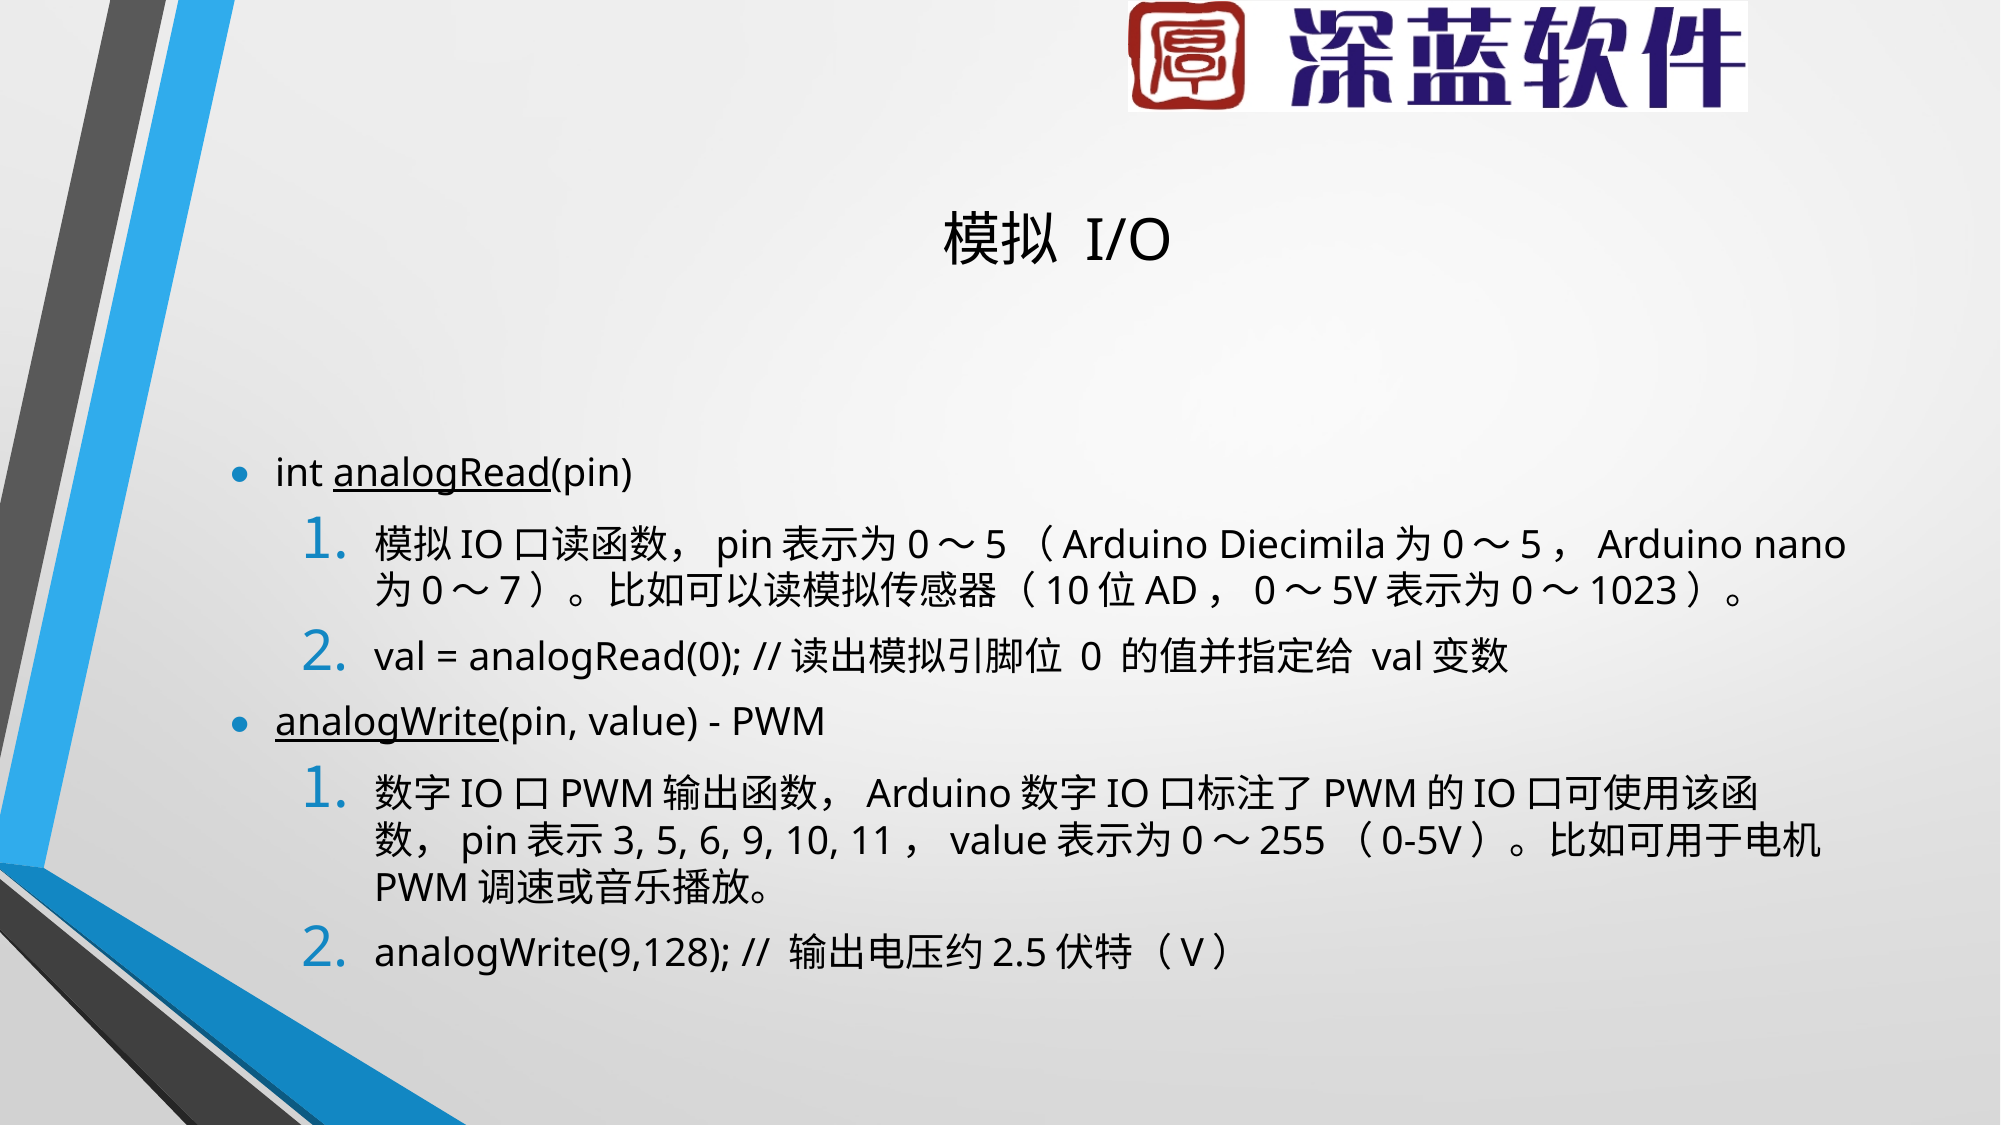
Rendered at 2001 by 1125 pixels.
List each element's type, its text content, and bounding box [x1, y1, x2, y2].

title 模拟 I/O [214, 75, 1900, 400]
picture [1127, 0, 1748, 112]
list int analogRead(pin) 模拟IO口读函数，pin表示为0～5（Arduino Diecimila为0～5，Arduino nano为0～7）。比如可以读模拟传感器（10位AD，0～5V表示为0～1023）。 val = analogRead(0); //读出模拟引脚位 0 的值并指定给 val变数 analogWrite(pin, value) - PWM 数字IO口PWM输出函数，Arduino数字IO口标注了PWM的IO口可使用该函数，pin表示3, 5, 6, 9, 10, 11，value表示为0～255（0-5V）。比如可用于电机PWM调速或音乐播放。 analogWrite(9,128); // 输出电压约2.5伏特（V） [214, 437, 1900, 985]
